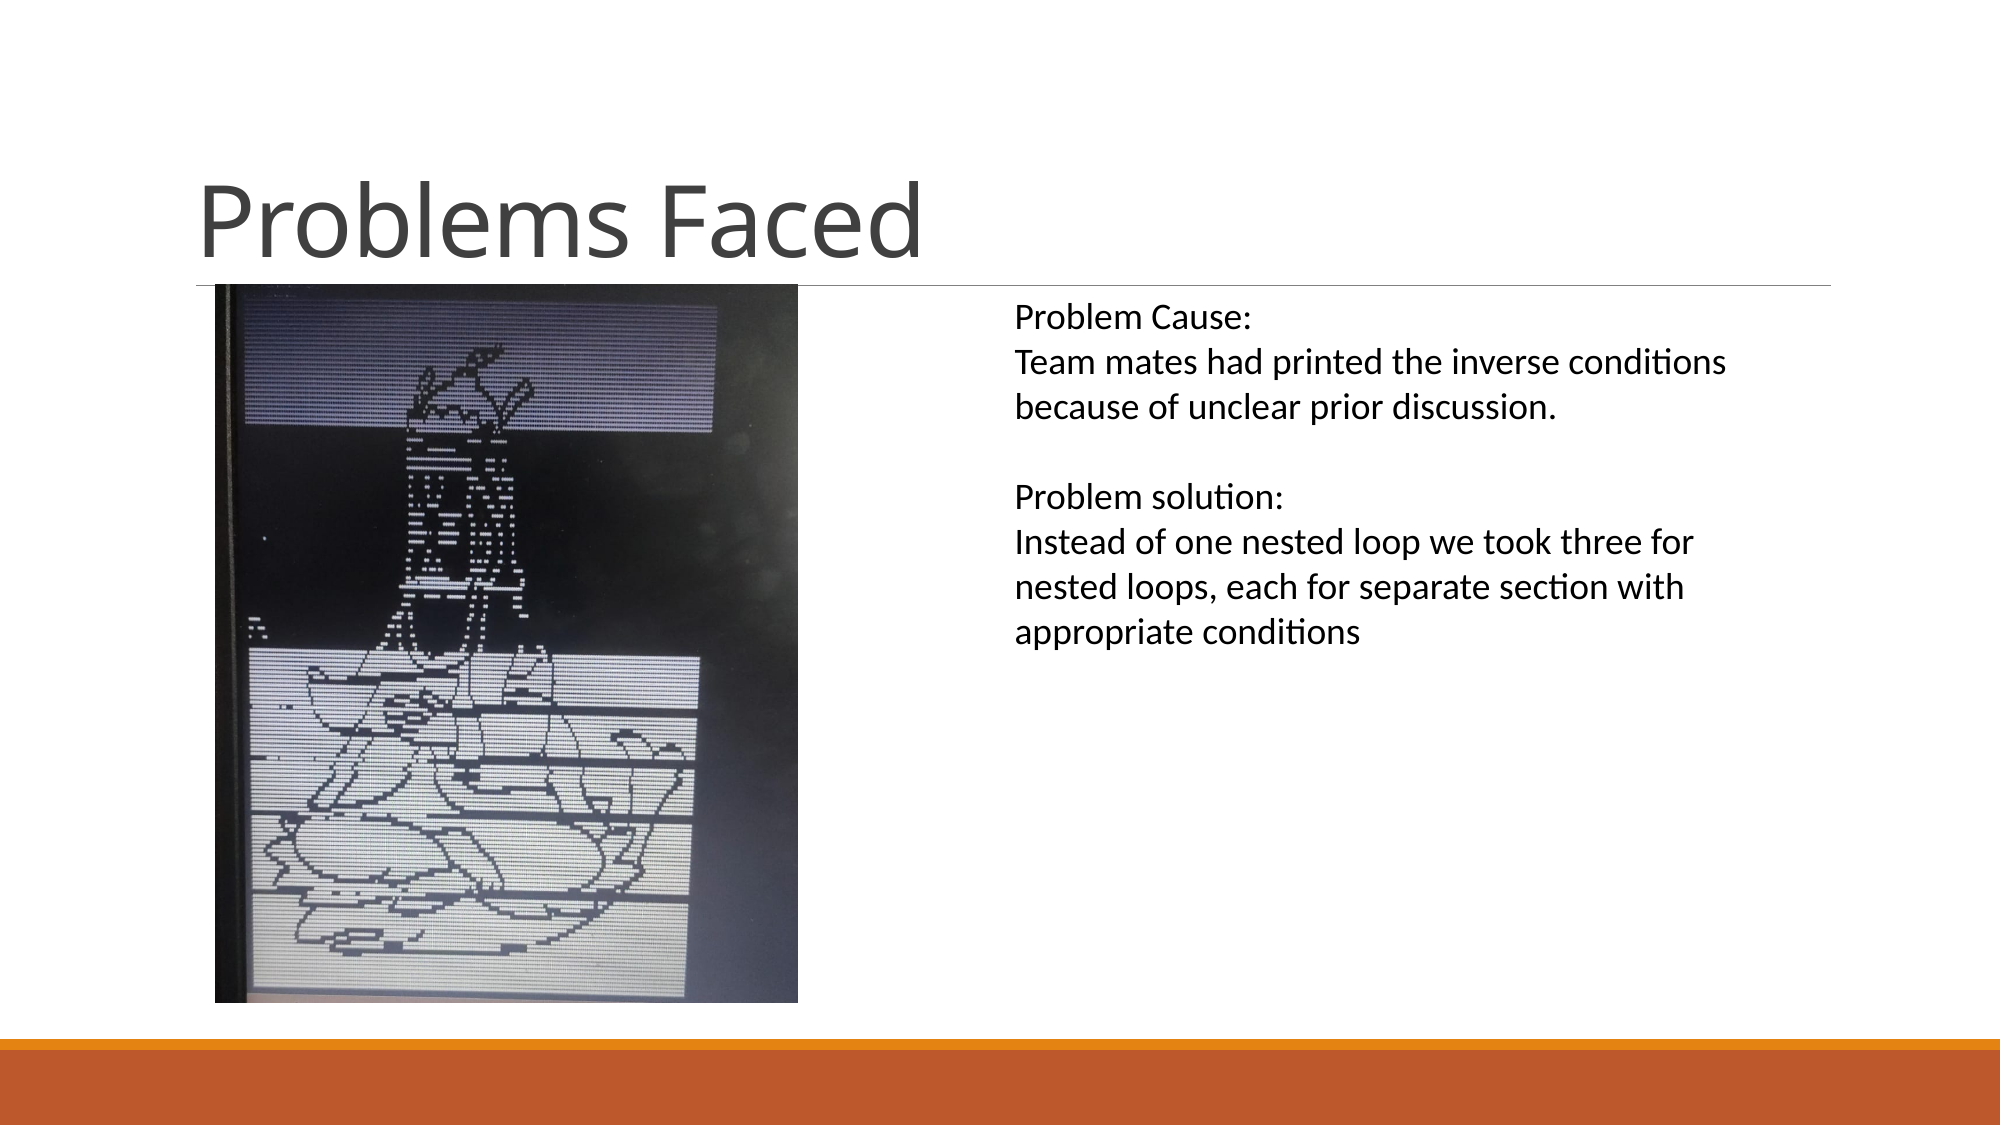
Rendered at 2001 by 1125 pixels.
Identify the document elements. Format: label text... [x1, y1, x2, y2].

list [214, 284, 798, 1004]
text_box Problem Cause: Team mates had printed the inverse conditions because of unclear prior discussion. Problem solution: Instead of one nested loop we took three for nested loops, each for separate section with appropriate conditions [999, 284, 1805, 705]
title Problems Faced [180, 47, 1830, 285]
